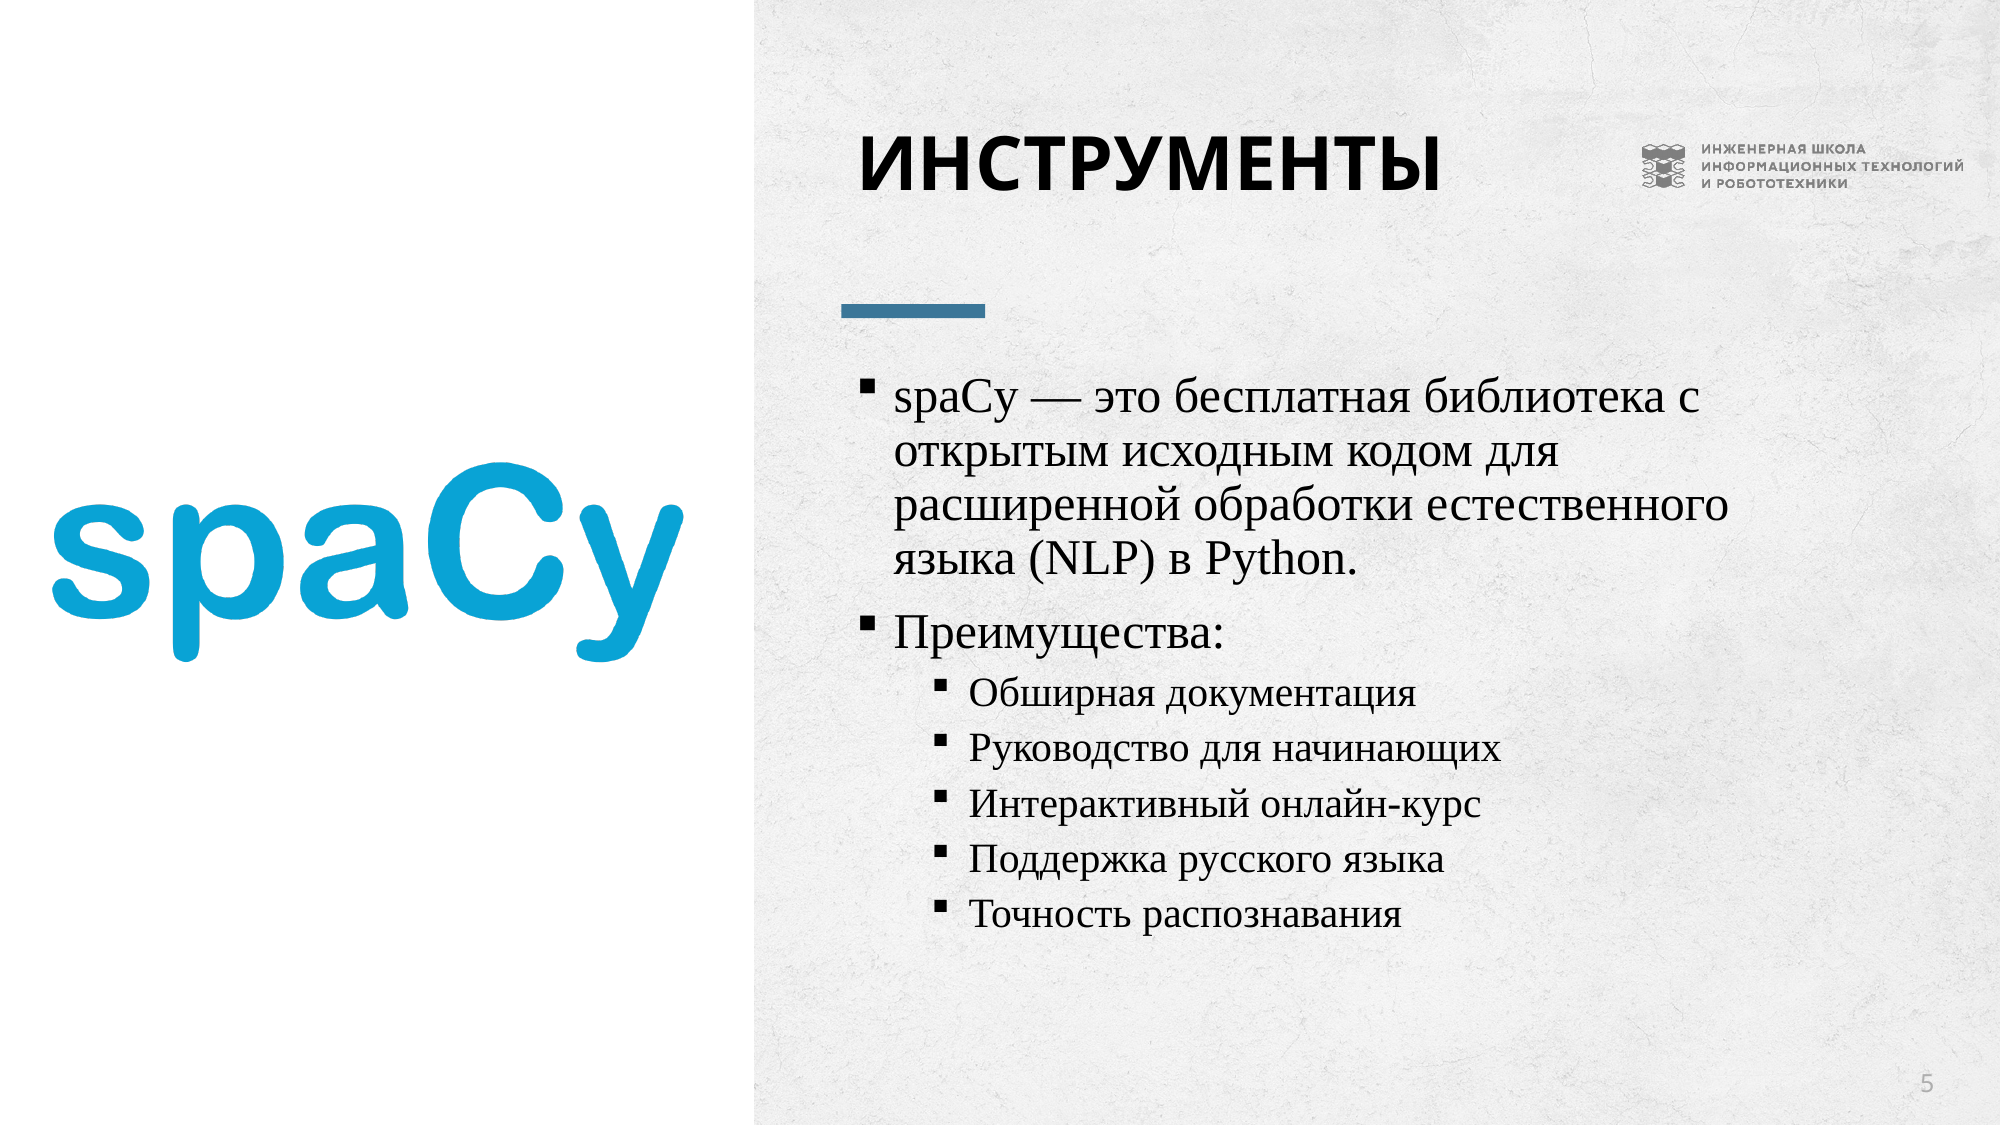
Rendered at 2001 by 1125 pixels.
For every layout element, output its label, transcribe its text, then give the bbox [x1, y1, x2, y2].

list spaCy — это бесплатная библиотека с открытым исходным кодом для расширенной обработки естественного языка (NLP) в Python. Преимущества: Обширная документация Руководство для начинающих Интерактивный онлайн-курс Поддержка русского языка Точность распознавания [841, 361, 1922, 1014]
picture [52, 448, 690, 677]
picture [1643, 144, 1963, 188]
slide_number 5 [1642, 1056, 1950, 1113]
title инструменты [841, 32, 1643, 300]
